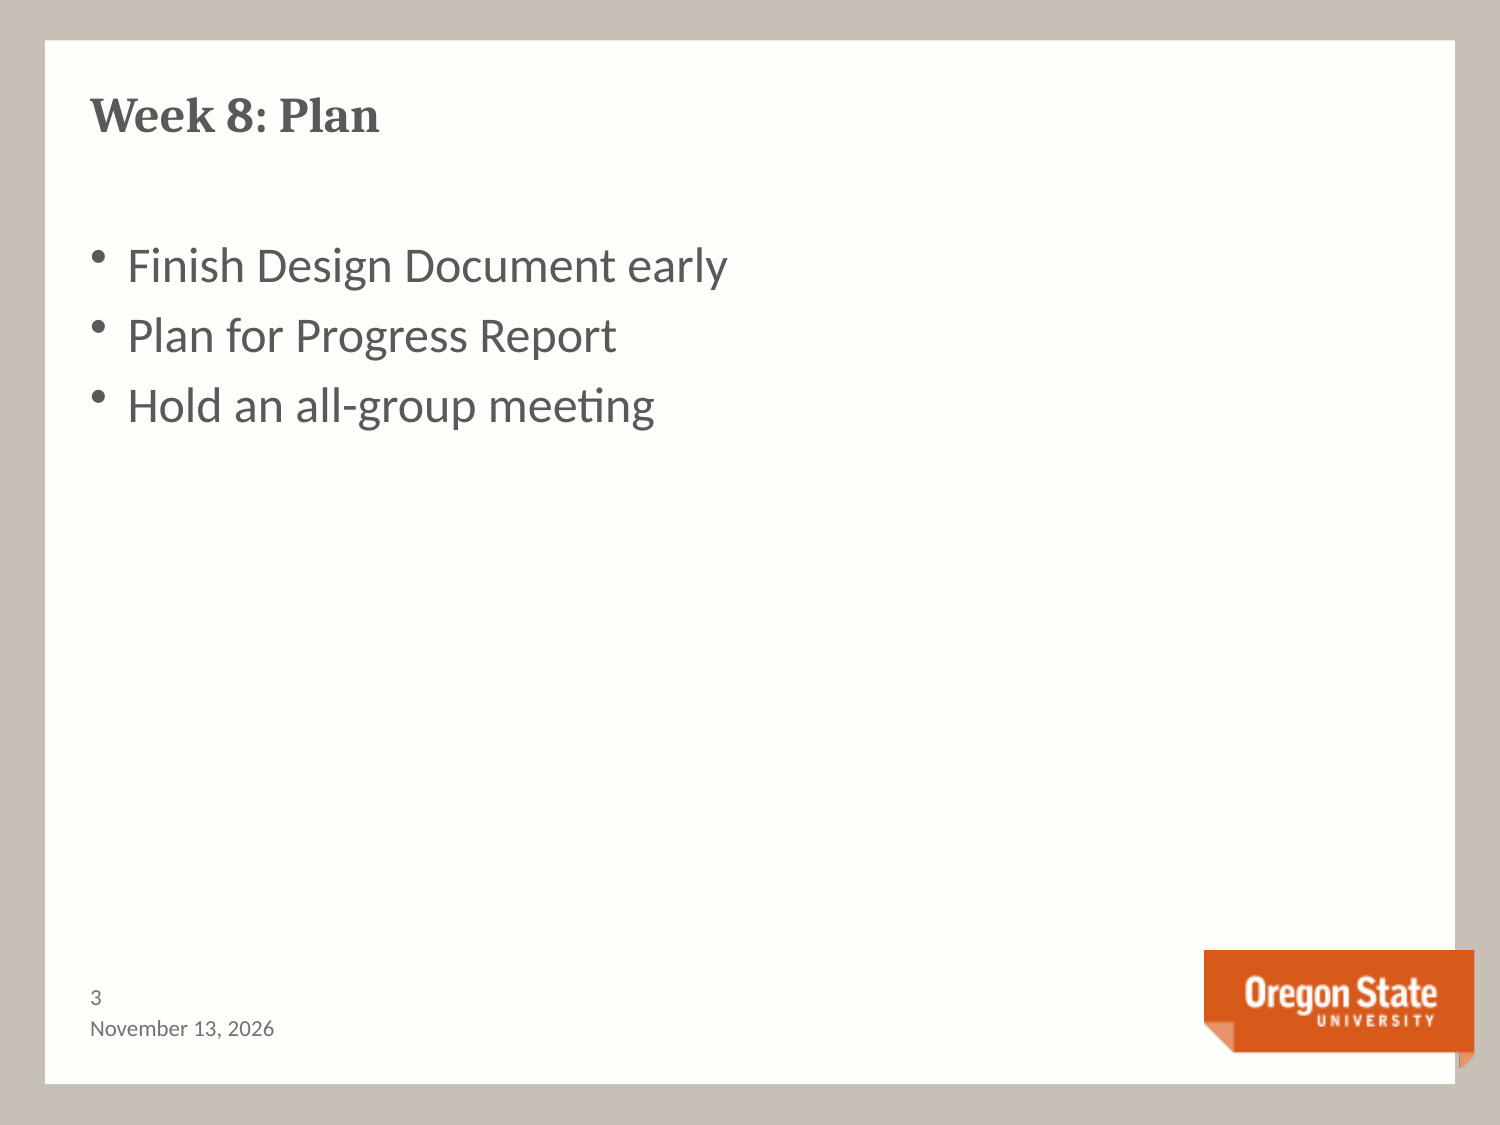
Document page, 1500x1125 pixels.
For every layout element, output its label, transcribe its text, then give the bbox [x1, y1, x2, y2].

list Finish Design Document early Plan for Progress Report Hold an all-group meeting [75, 224, 1425, 938]
slide_number 2 [75, 982, 135, 1013]
title Week 8: Plan [75, 75, 1425, 188]
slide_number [75, 1012, 375, 1043]
